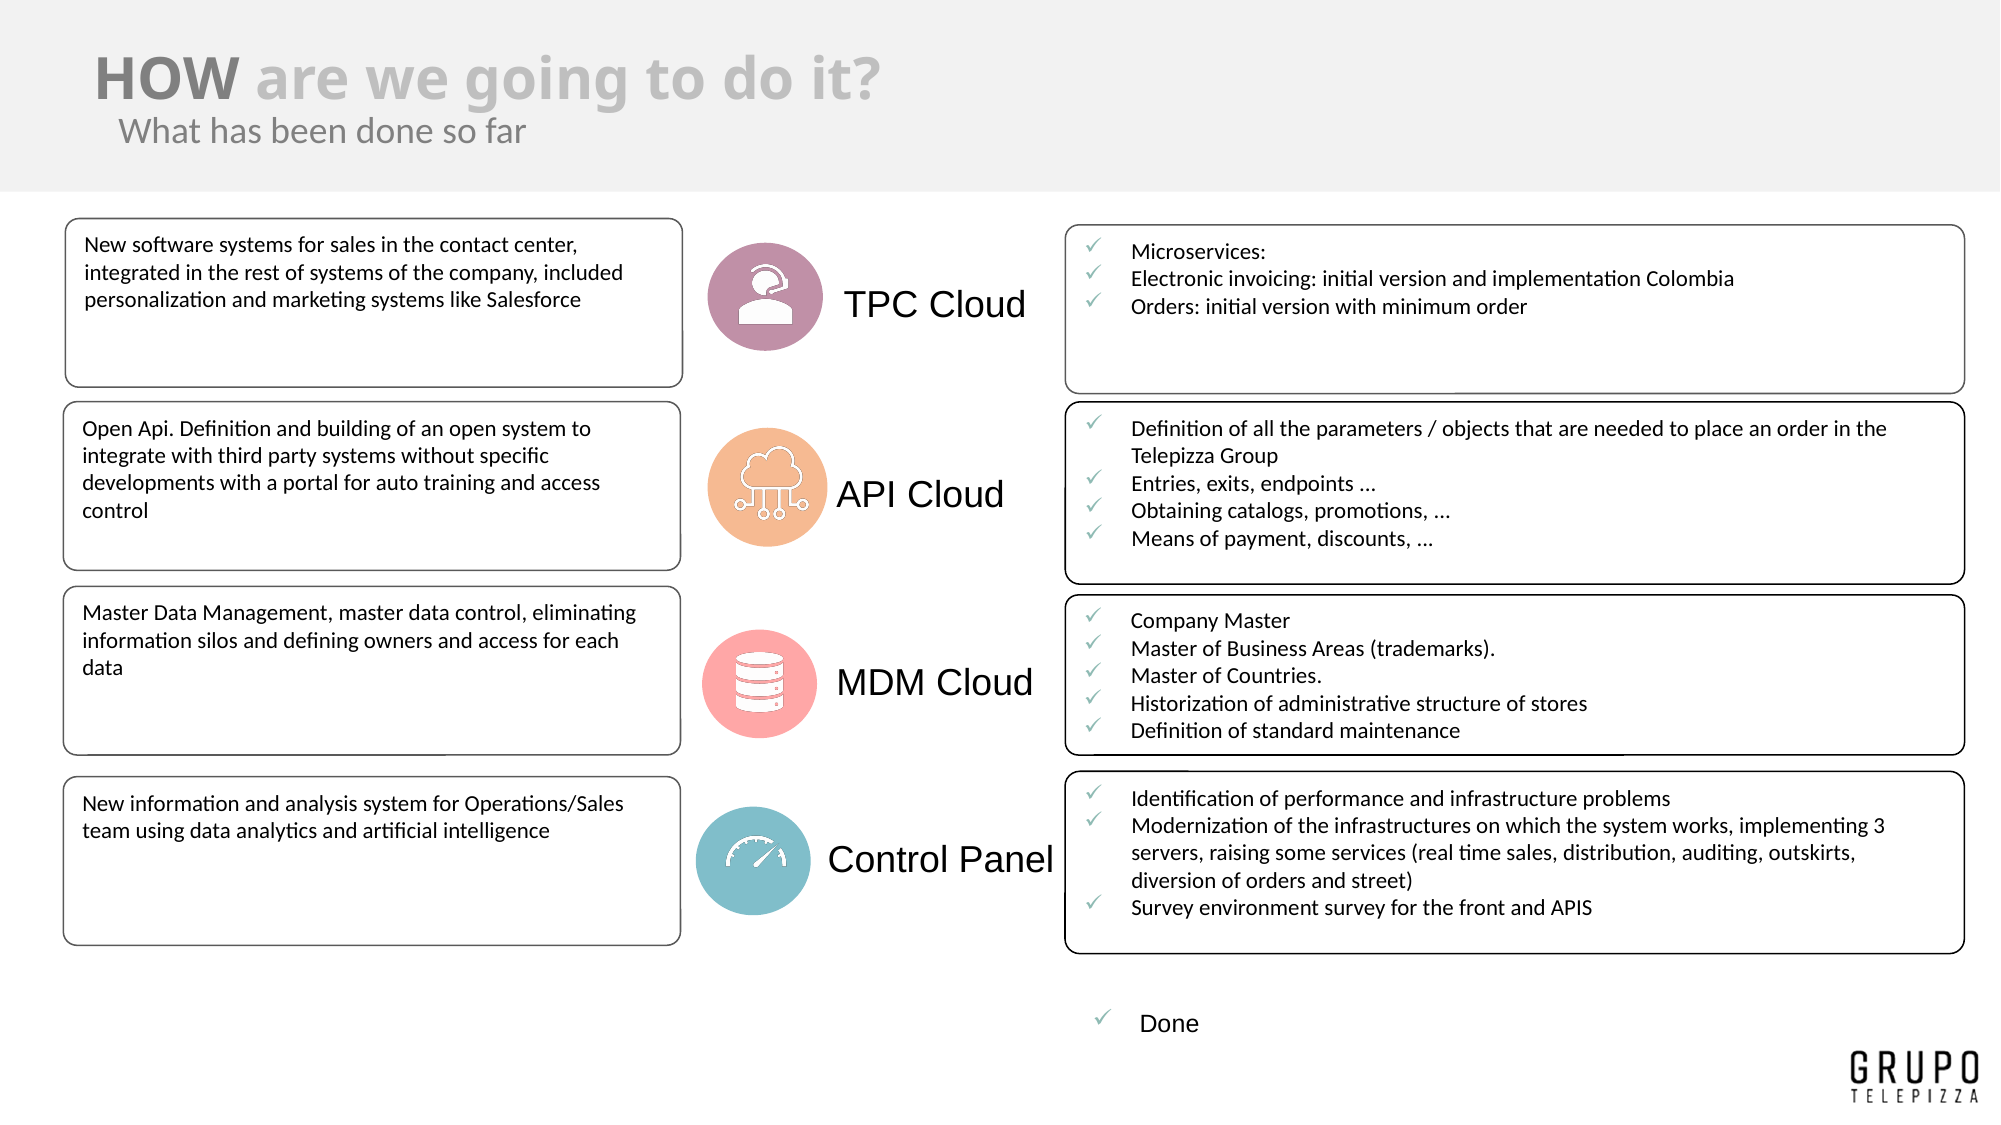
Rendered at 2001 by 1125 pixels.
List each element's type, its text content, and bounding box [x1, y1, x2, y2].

picture [1840, 1041, 1991, 1113]
text_box What has been done so far [103, 98, 636, 164]
text_box Identification of performance and infrastructure problems Modernization of the infrastructures on which the system works, implementing 3 servers, raising some services (real time sales, distribution, auditing, outskirts, diversion of orders and street) Survey environment survey for the front and APIS [1065, 771, 1965, 954]
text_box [695, 806, 811, 916]
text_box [702, 629, 818, 739]
text_box Microservices: Electronic invoicing: initial version and implementation Colombia Orders: initial version with minimum order [1065, 224, 1965, 394]
text_box Master Data Management, master data control, eliminating information silos and defining owners and access for each data [63, 586, 681, 756]
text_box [707, 427, 828, 547]
text_box New software systems for sales in the contact center, integrated in the rest of systems of the company, included personalization and marketing systems like Salesforce [65, 218, 683, 388]
text_box Definition of all the parameters / objects that are needed to place an order in the Telepizza Group Entries, exits, endpoints ... Obtaining catalogs, promotions, ... Means of payment, discounts, ... [1065, 401, 1965, 585]
title HOW are we going to do it? [78, 29, 1615, 133]
text_box MDM Cloud [821, 650, 1049, 710]
text_box Control Panel [812, 827, 1070, 888]
text_box Company Master Master of Business Areas (trademarks). Master of Countries. Historization of administrative structure of stores Definition of standard maintenance [1065, 594, 1965, 756]
text_box API Cloud [828, 462, 1020, 523]
text_box New information and analysis system for Operations/Sales team using data analytics and artificial intelligence [63, 776, 681, 946]
text_box Open Api. Definition and building of an open system to integrate with third party systems without specific developments with a portal for auto training and access control [63, 401, 681, 571]
text_box TPC Cloud [828, 272, 1042, 333]
text_box Done [1077, 1000, 1215, 1046]
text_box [707, 242, 823, 351]
